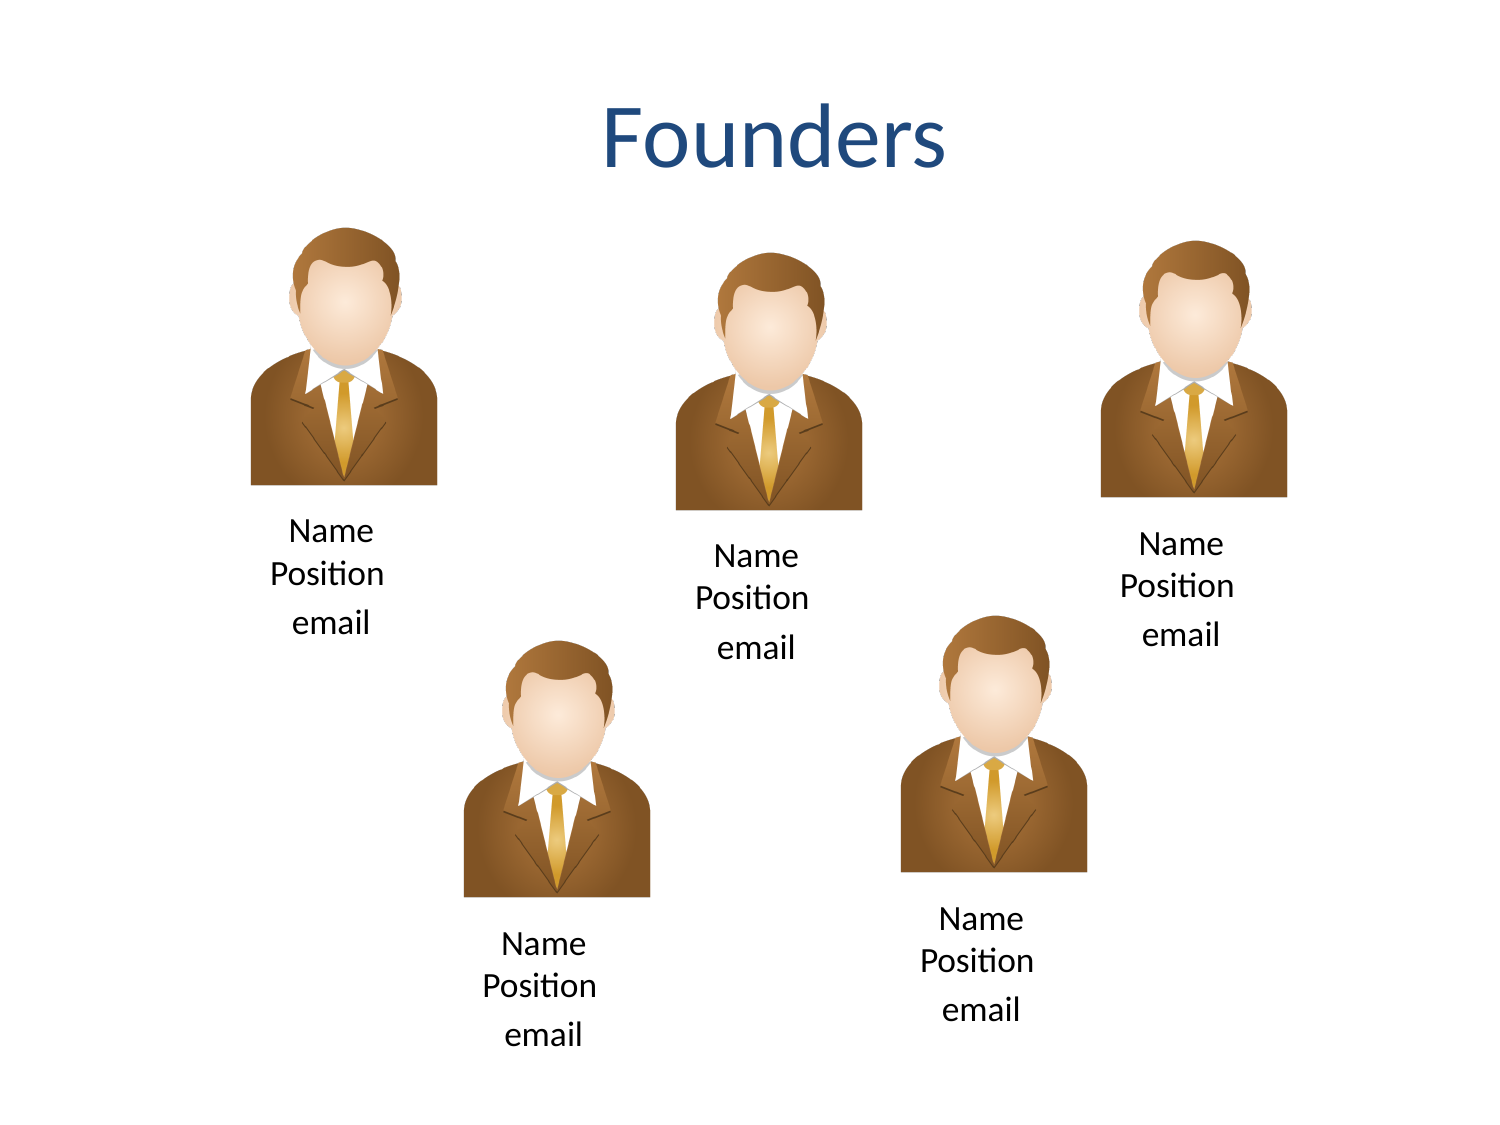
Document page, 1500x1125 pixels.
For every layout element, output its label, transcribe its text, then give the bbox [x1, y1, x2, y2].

text_box Name Position email [987, 512, 1375, 663]
picture [862, 612, 1126, 876]
text_box Founders [99, 37, 1450, 225]
list Name Position email [137, 500, 525, 650]
picture [637, 249, 901, 513]
text_box Name Position email [562, 524, 950, 675]
picture [1062, 237, 1326, 501]
text_box Name Position email [787, 887, 1175, 1038]
picture [212, 224, 476, 488]
text_box Name Position email [349, 912, 738, 1063]
picture [424, 637, 688, 901]
